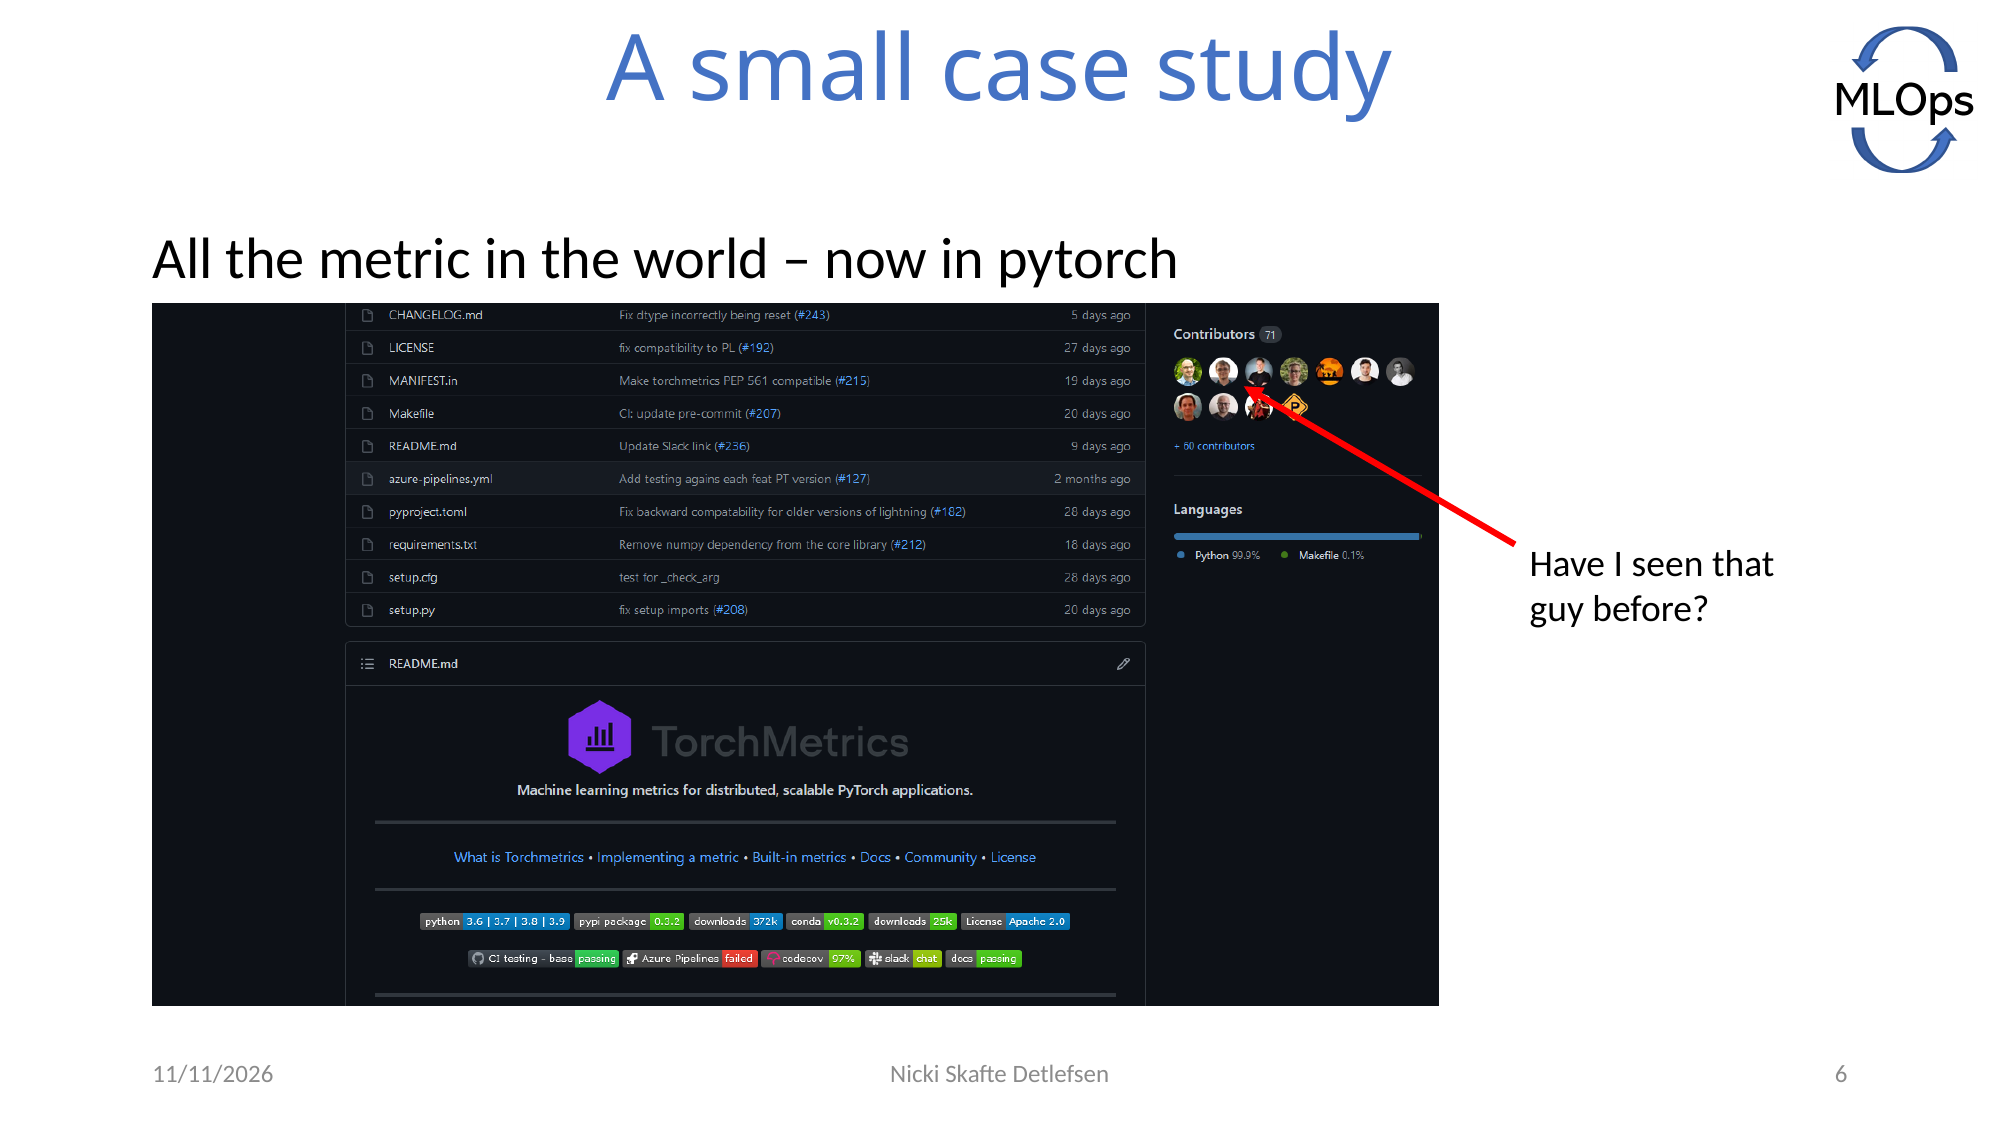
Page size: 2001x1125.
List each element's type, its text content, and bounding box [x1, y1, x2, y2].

picture [152, 303, 1439, 1006]
picture [1863, 22, 1978, 180]
slide_number 6 [1412, 1042, 1863, 1103]
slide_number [137, 1042, 588, 1103]
footer Nicki Skafte Detlefsen [662, 1042, 1338, 1103]
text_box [1243, 386, 1515, 545]
title A small case study [137, 0, 1863, 180]
text_box Have I seen that guy before? [1514, 531, 1818, 637]
list All the metric in the world – now in pytorch [137, 220, 1863, 1014]
